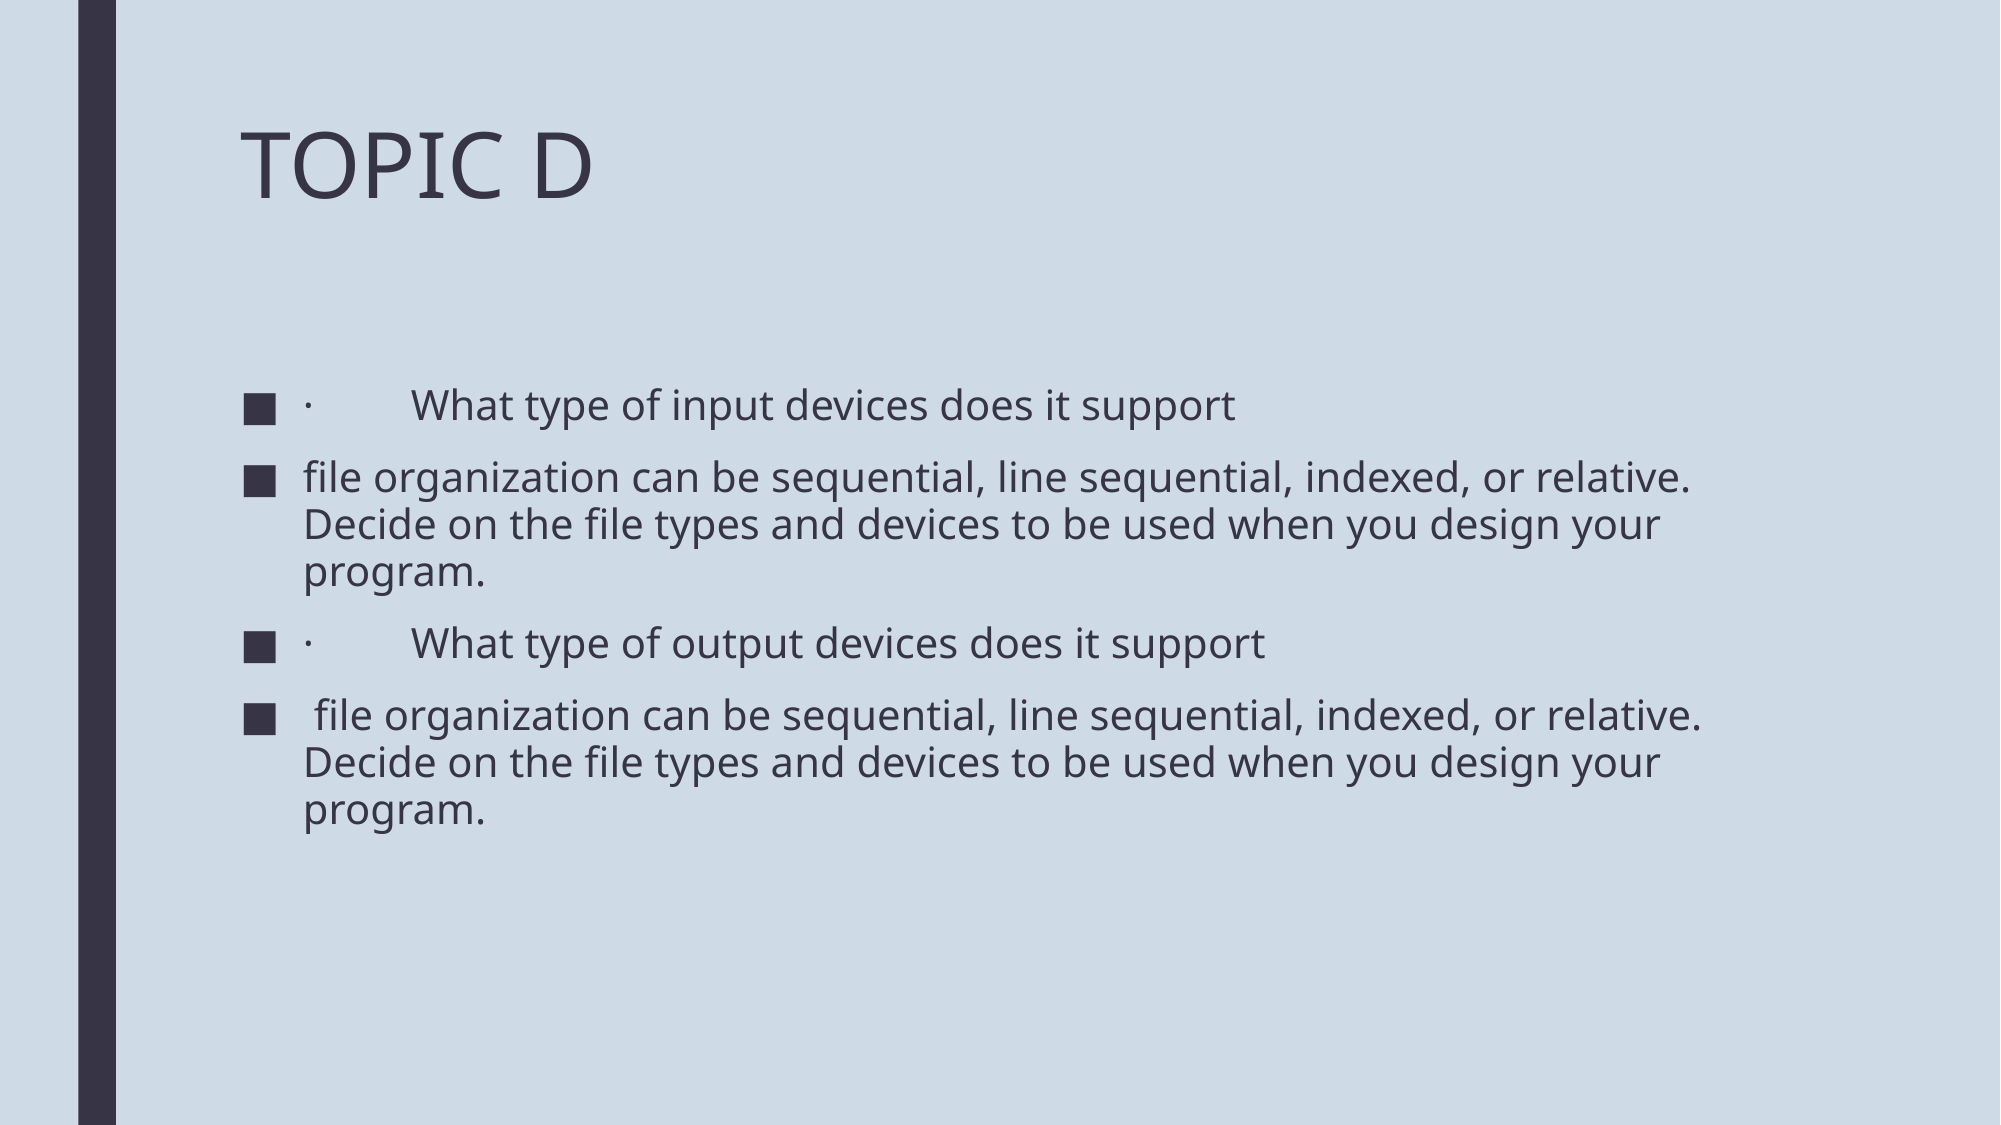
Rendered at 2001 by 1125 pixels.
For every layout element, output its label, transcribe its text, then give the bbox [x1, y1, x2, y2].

title TOPIC D [225, 112, 1800, 357]
list · What type of input devices does it support file organization can be sequential, line sequential, indexed, or relative. Decide on the file types and devices to be used when you design your program. · What type of output devices does it support file organization can be sequential, line sequential, indexed, or relative. Decide on the file types and devices to be used when you design your program. [225, 375, 1800, 963]
